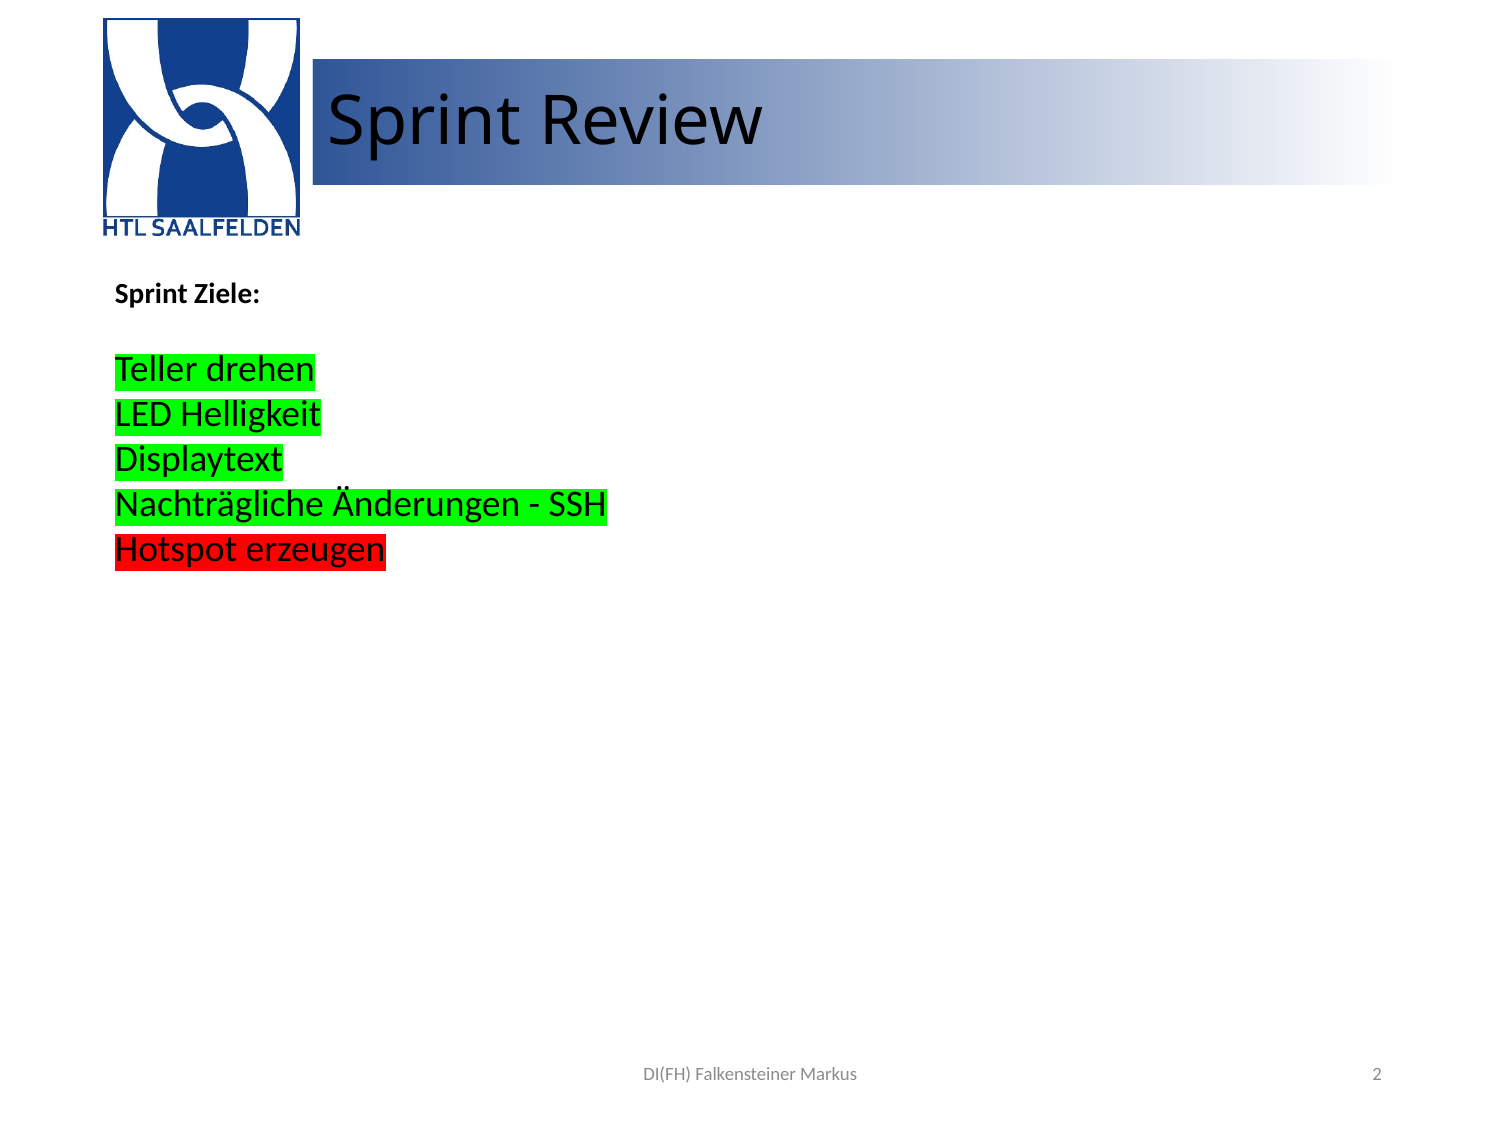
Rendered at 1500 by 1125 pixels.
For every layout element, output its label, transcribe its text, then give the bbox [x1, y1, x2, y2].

footer DI(FH) Falkensteiner Markus [496, 1042, 1004, 1103]
title Sprint Review [312, 59, 1397, 185]
text_box Sprint Ziele: Teller drehen LED Helligkeit Displaytext Nachträgliche Änderungen - SSH Hotspot erzeugen [100, 267, 1450, 622]
picture [103, 18, 300, 236]
slide_number 2 [1059, 1042, 1397, 1103]
